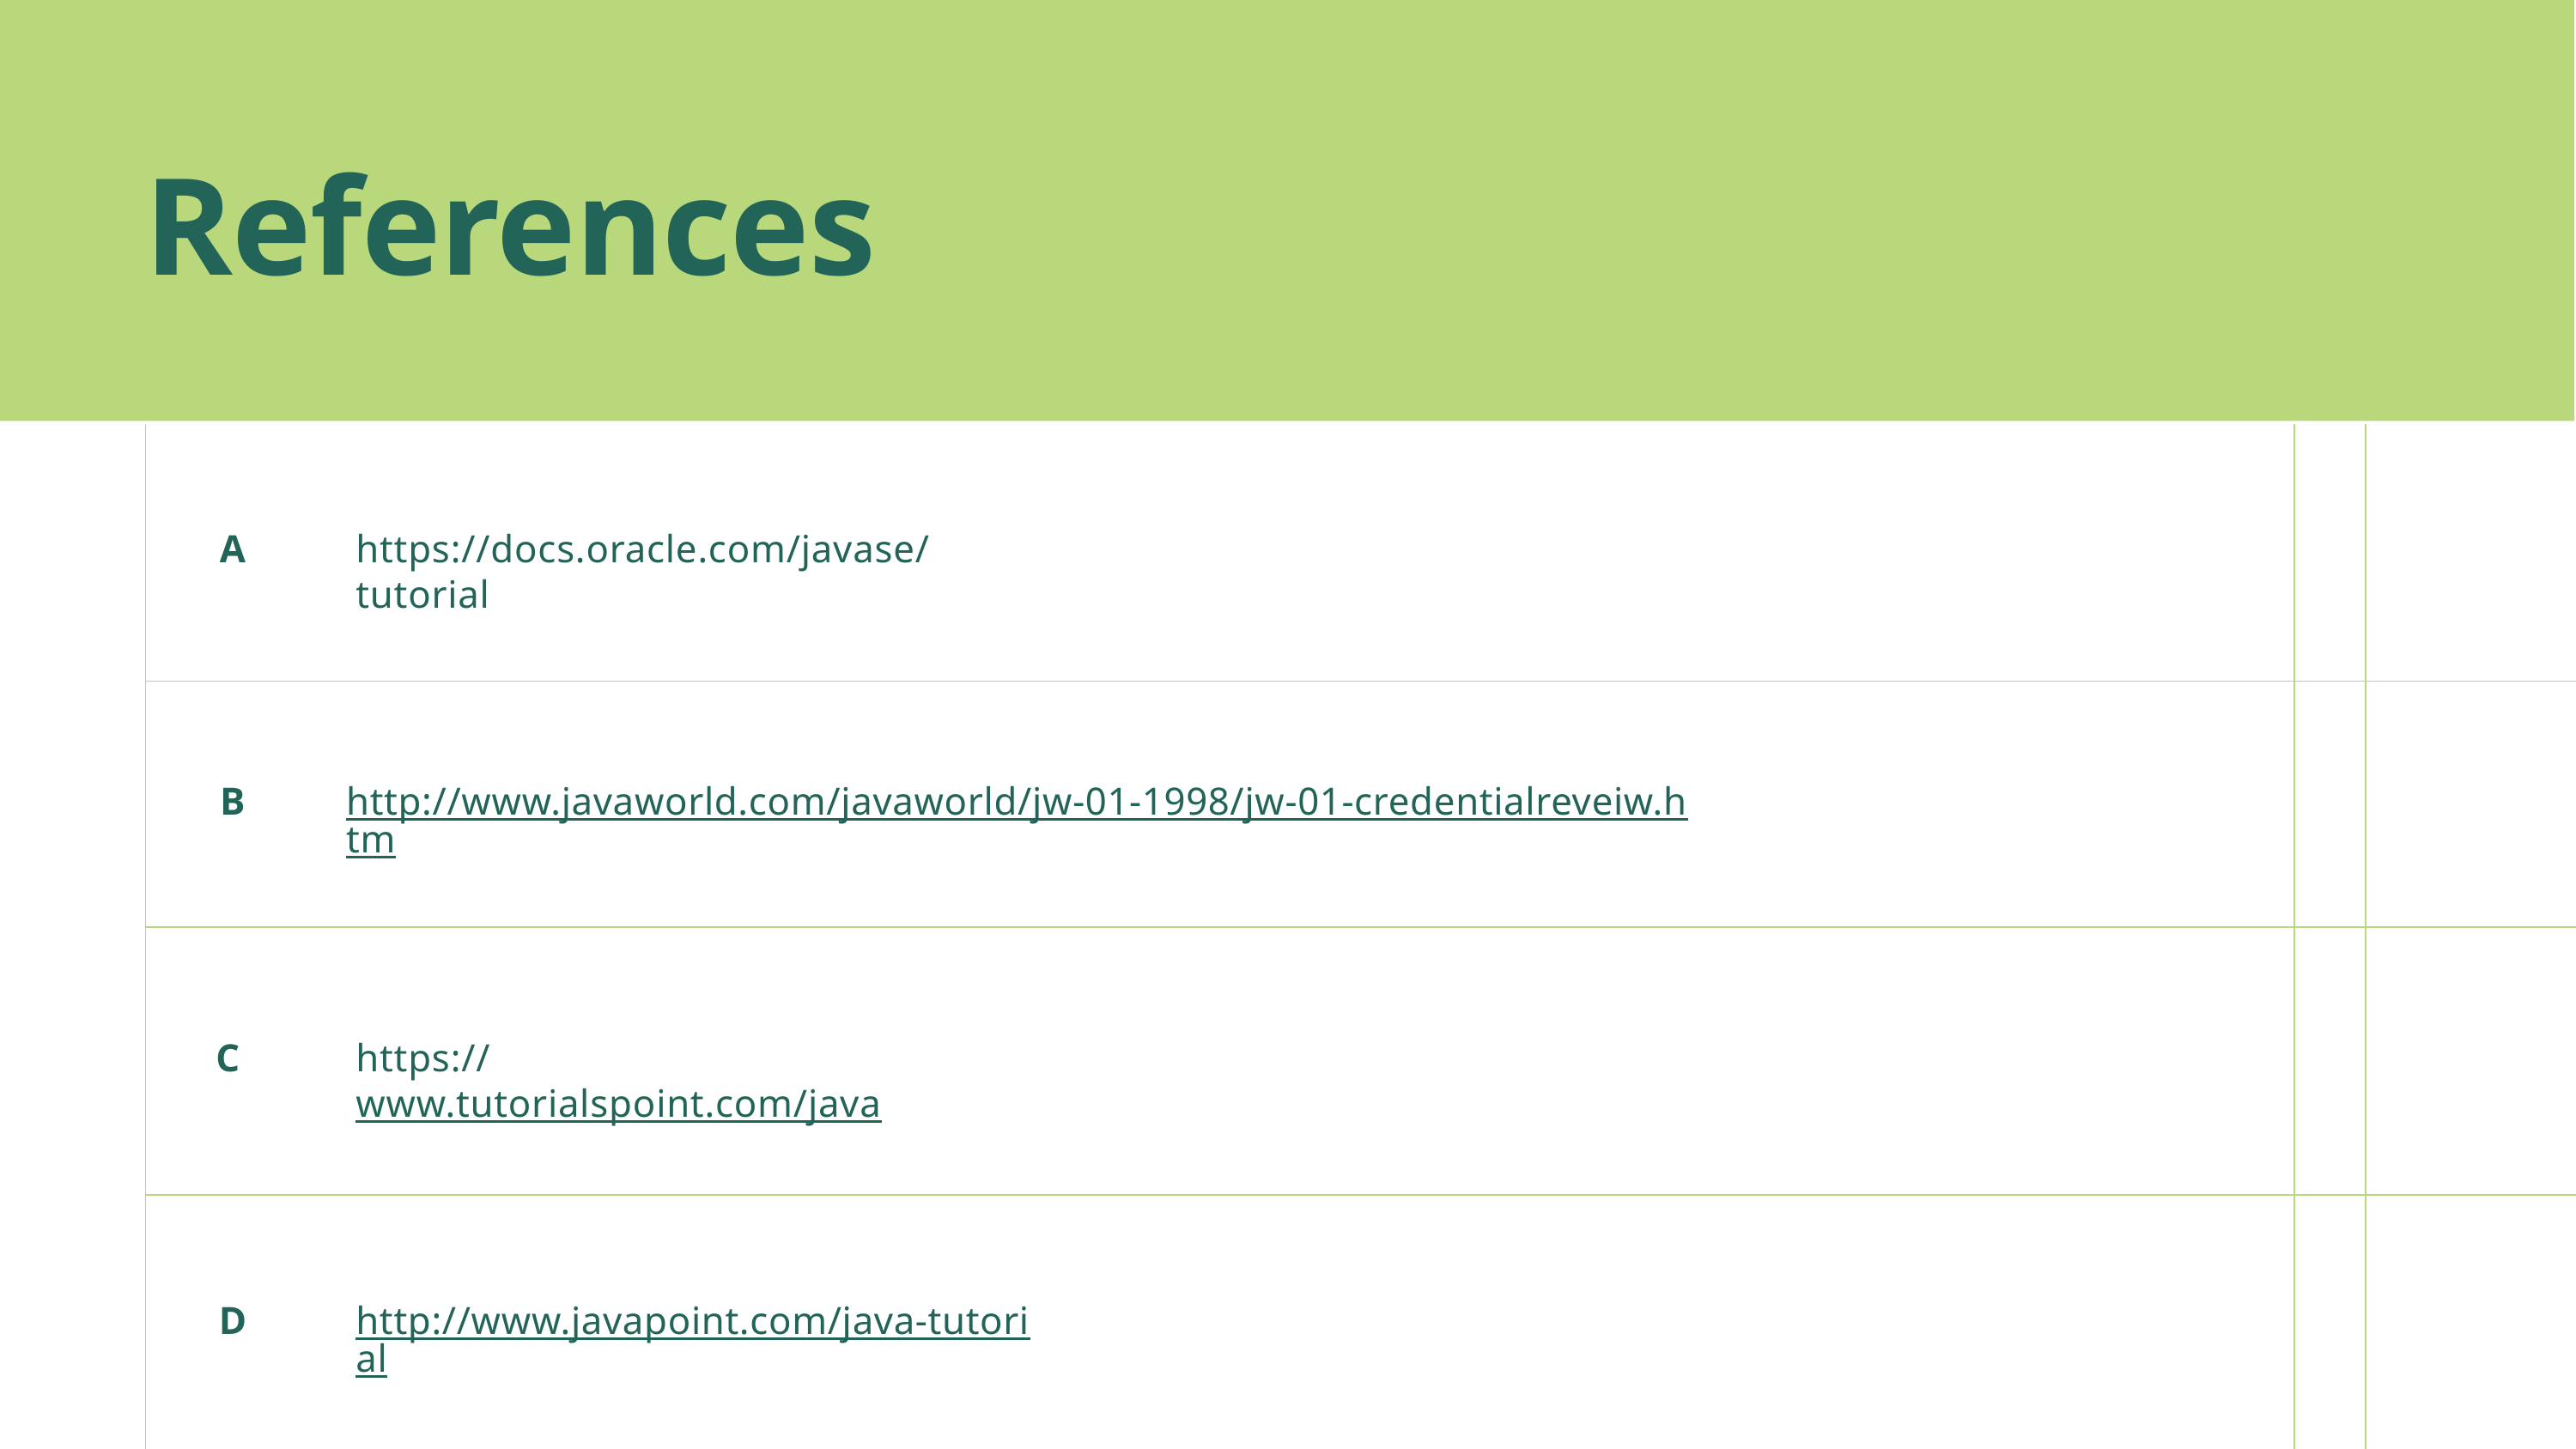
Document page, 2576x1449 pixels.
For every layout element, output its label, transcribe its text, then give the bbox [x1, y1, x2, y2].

text_box http://www.javaworld.com/javaworld/jw-01-1998/jw-01-credentialreveiw.htm [343, 775, 1691, 829]
text_box http://www.javapoint.com/java-tutorial [354, 1294, 1036, 1349]
text_box https://www.tutorialspoint.com/java [354, 1032, 990, 1131]
text_box D [216, 1294, 249, 1343]
title References [143, 138, 890, 383]
text_box A [217, 523, 248, 571]
text_box B [218, 775, 247, 823]
text_box C [214, 1032, 242, 1080]
text_box https://docs.oracle.com/javase/tutorial [354, 523, 1035, 615]
